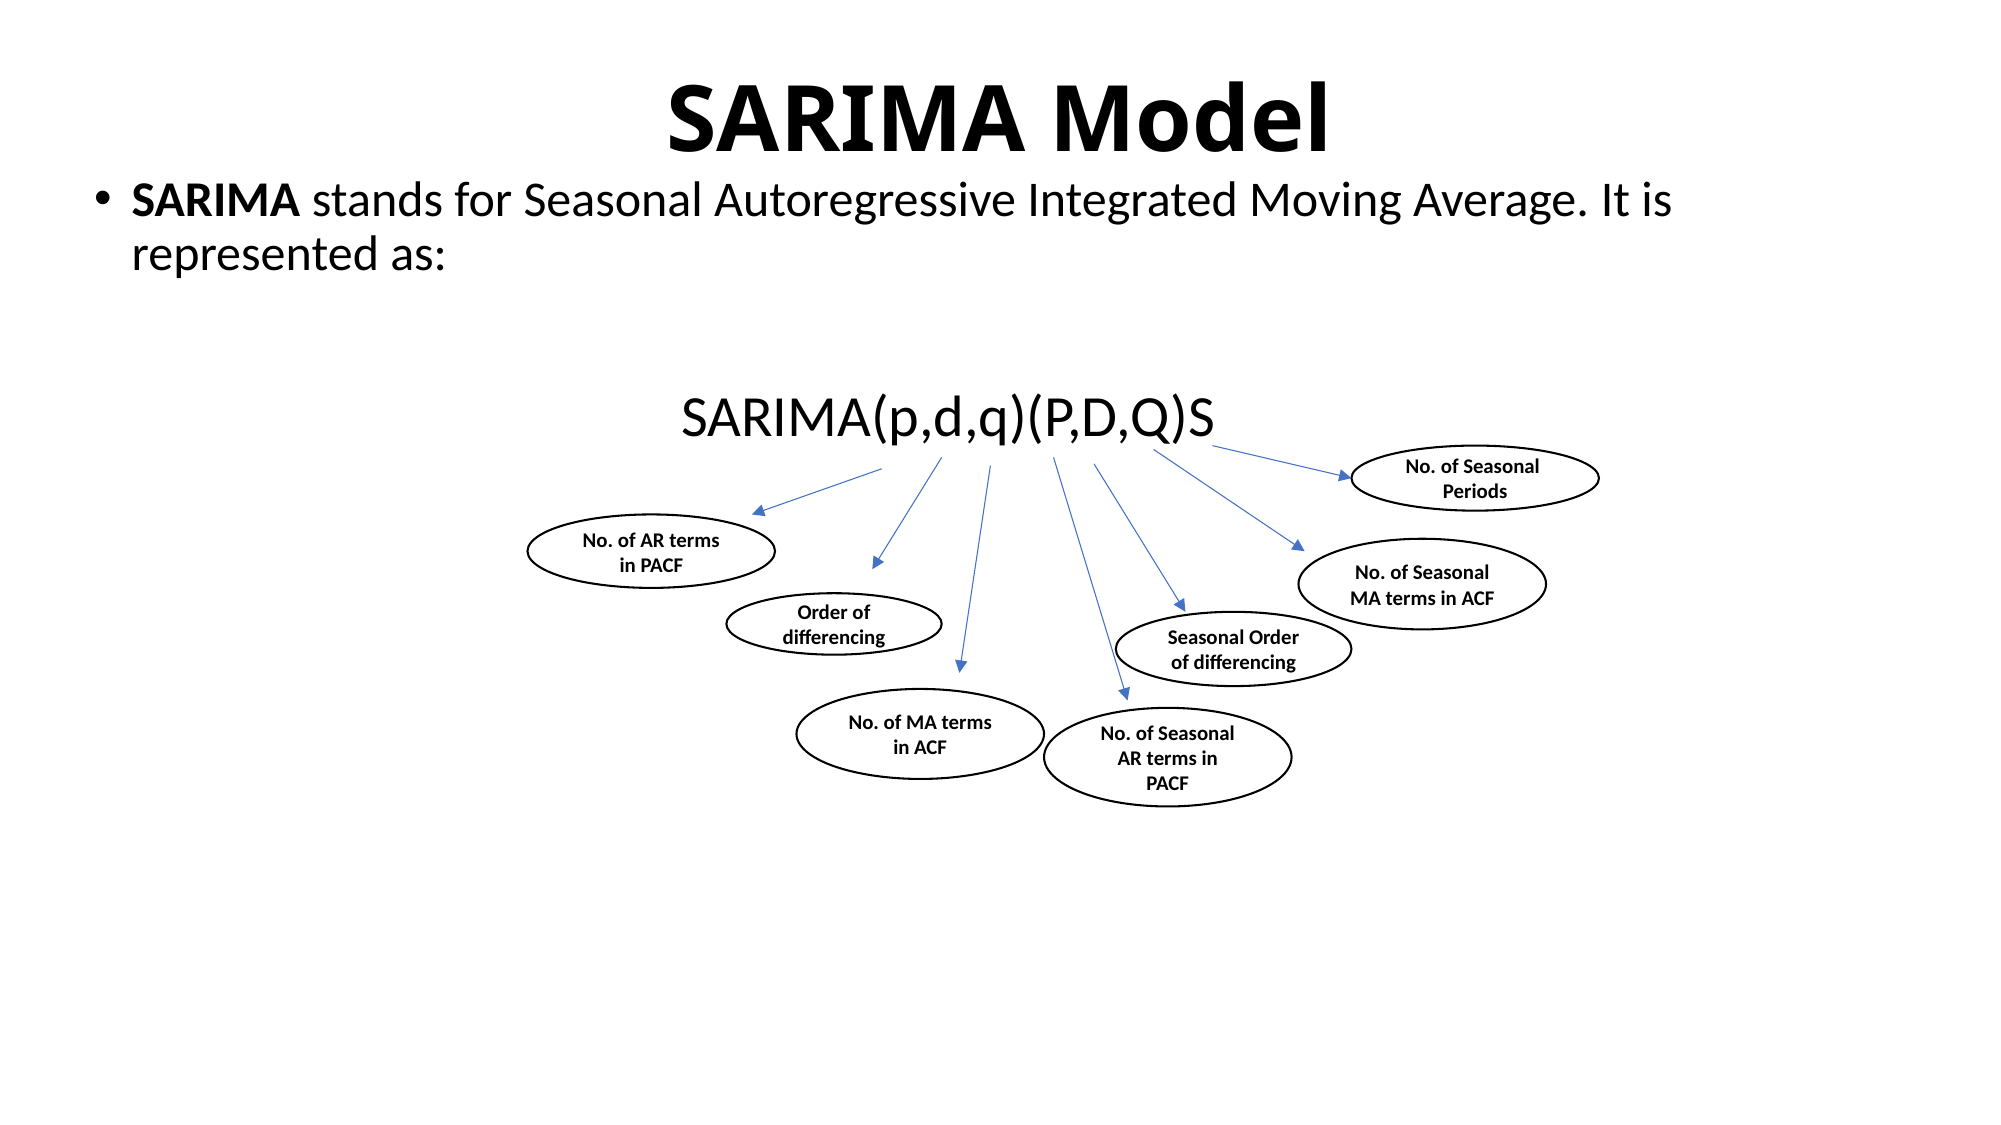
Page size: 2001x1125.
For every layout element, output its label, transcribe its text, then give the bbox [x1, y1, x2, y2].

text_box No. of Seasonal MA terms in ACF [1297, 537, 1548, 631]
text_box Seasonal Order of differencing [1128, 610, 1353, 688]
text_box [1212, 445, 1352, 479]
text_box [872, 457, 942, 570]
title SARIMA Model [137, 59, 1863, 184]
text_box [1093, 463, 1186, 612]
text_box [751, 468, 872, 515]
list SARIMA stands for Seasonal Autoregressive Integrated Moving Average. It is represented as: SARIMA(p,d,q)(P,D,Q)S [79, 166, 1805, 1009]
text_box No. of AR terms in PACF [526, 513, 777, 589]
text_box No. of Seasonal AR terms in PACF [1042, 706, 1293, 808]
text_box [959, 465, 991, 673]
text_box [1153, 449, 1305, 552]
text_box No. of Seasonal Periods [1350, 444, 1601, 512]
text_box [1053, 457, 1128, 701]
text_box Order of differencing [725, 592, 943, 656]
text_box No. of MA terms in ACF [795, 687, 1046, 780]
